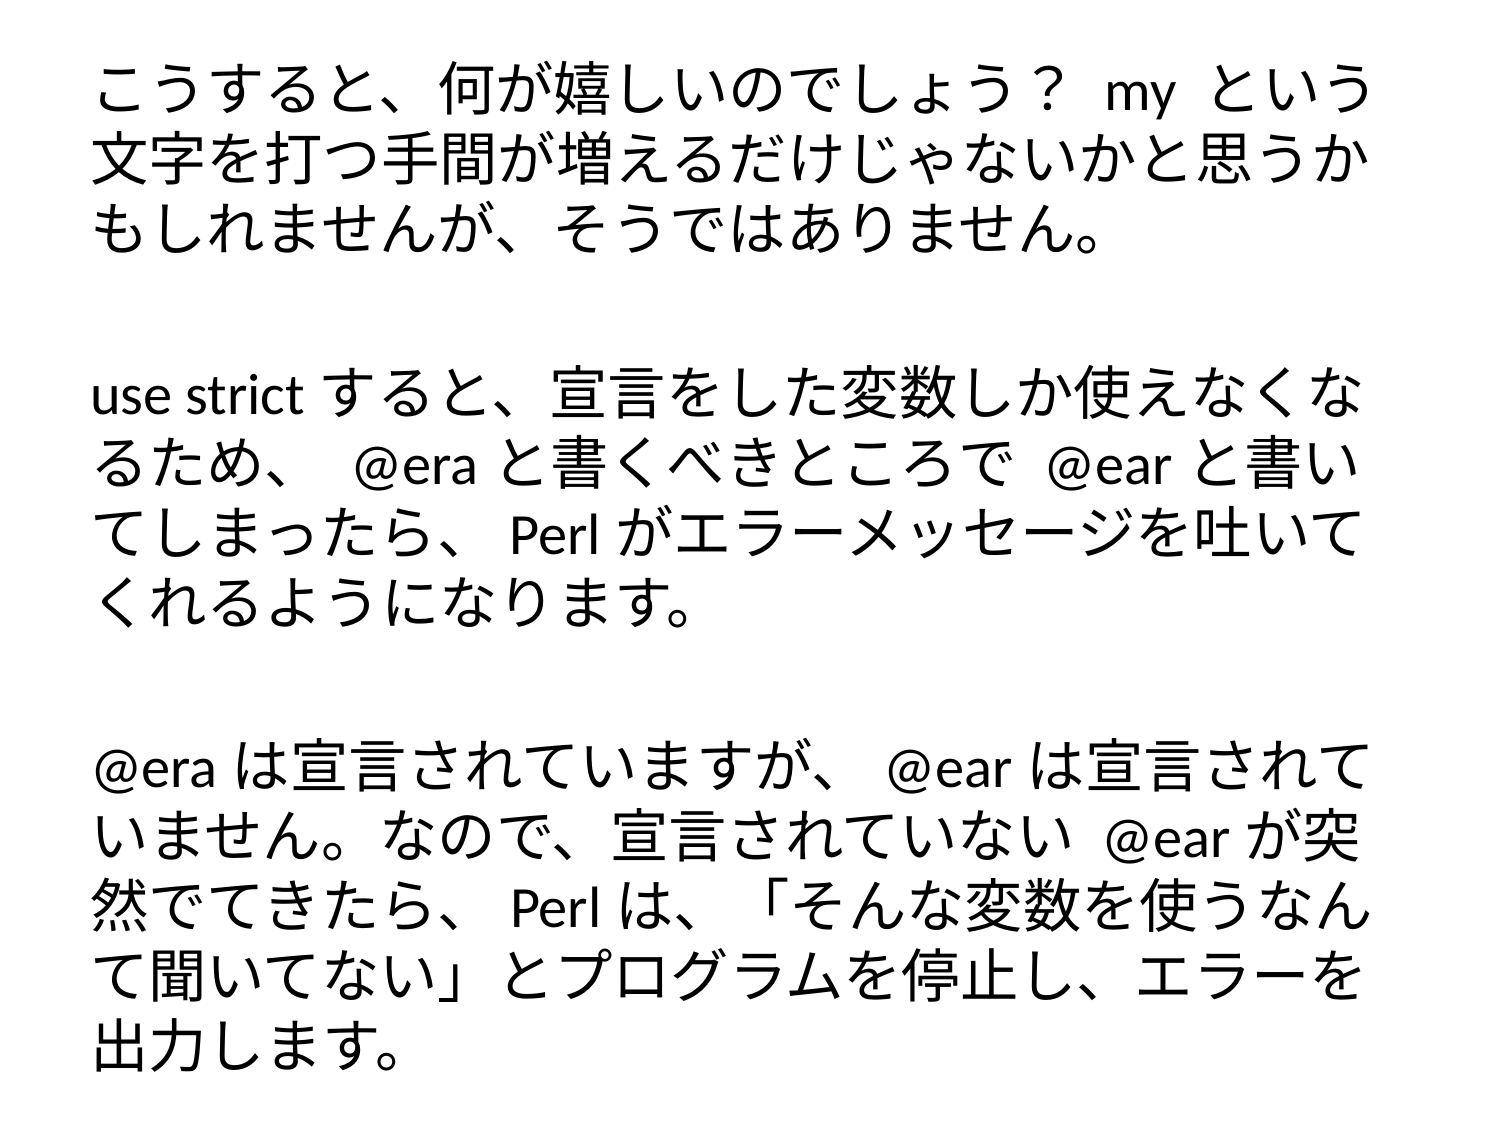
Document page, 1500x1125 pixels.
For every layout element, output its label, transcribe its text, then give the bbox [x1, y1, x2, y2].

list こうすると、何が嬉しいのでしょう？ my という文字を打つ手間が増えるだけじゃないかと思うかもしれませんが、そうではありません。 use strictすると、宣言をした変数しか使えなくなるため、 @eraと書くべきところで @earと書いてしまったら、Perlがエラーメッセージを吐いてくれるようになります。 @eraは宣言されていますが、@earは宣言されていません。なので、宣言されていない @earが突然でてきたら、Perlは、「そんな変数を使うなんて聞いてない」とプログラムを停止し、エラーを出力します。 [75, 45, 1425, 1005]
